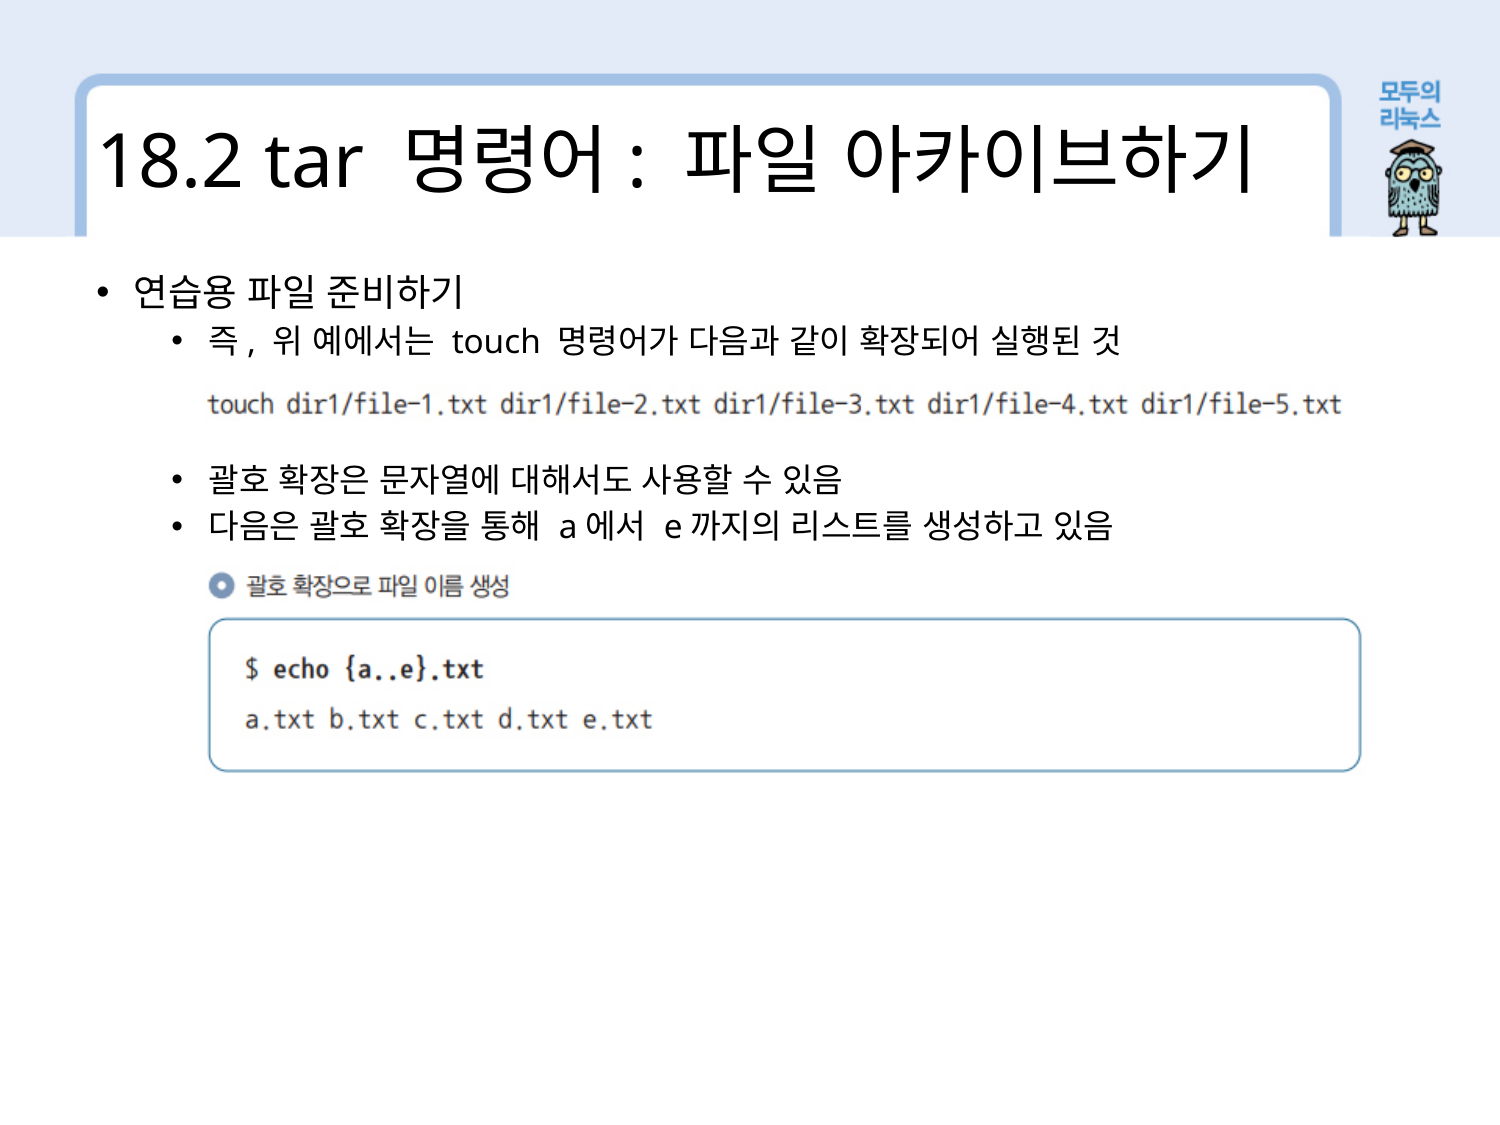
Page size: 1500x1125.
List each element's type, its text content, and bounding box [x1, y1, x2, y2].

picture [0, 0, 1500, 1125]
text_box 18.2 tar 명령어: 파일 아카이브하기 [81, 115, 1335, 221]
text_box 연습용 파일 준비하기 즉, 위 예에서는 touch 명령어가 다음과 같이 확장되어 실행된 것 괄호 확장은 문자열에 대해서도 사용할 수 있음 다음은 괄호 확장을 통해 a에서 e까지의 리스트를 생성하고 있음 [81, 266, 1335, 1024]
